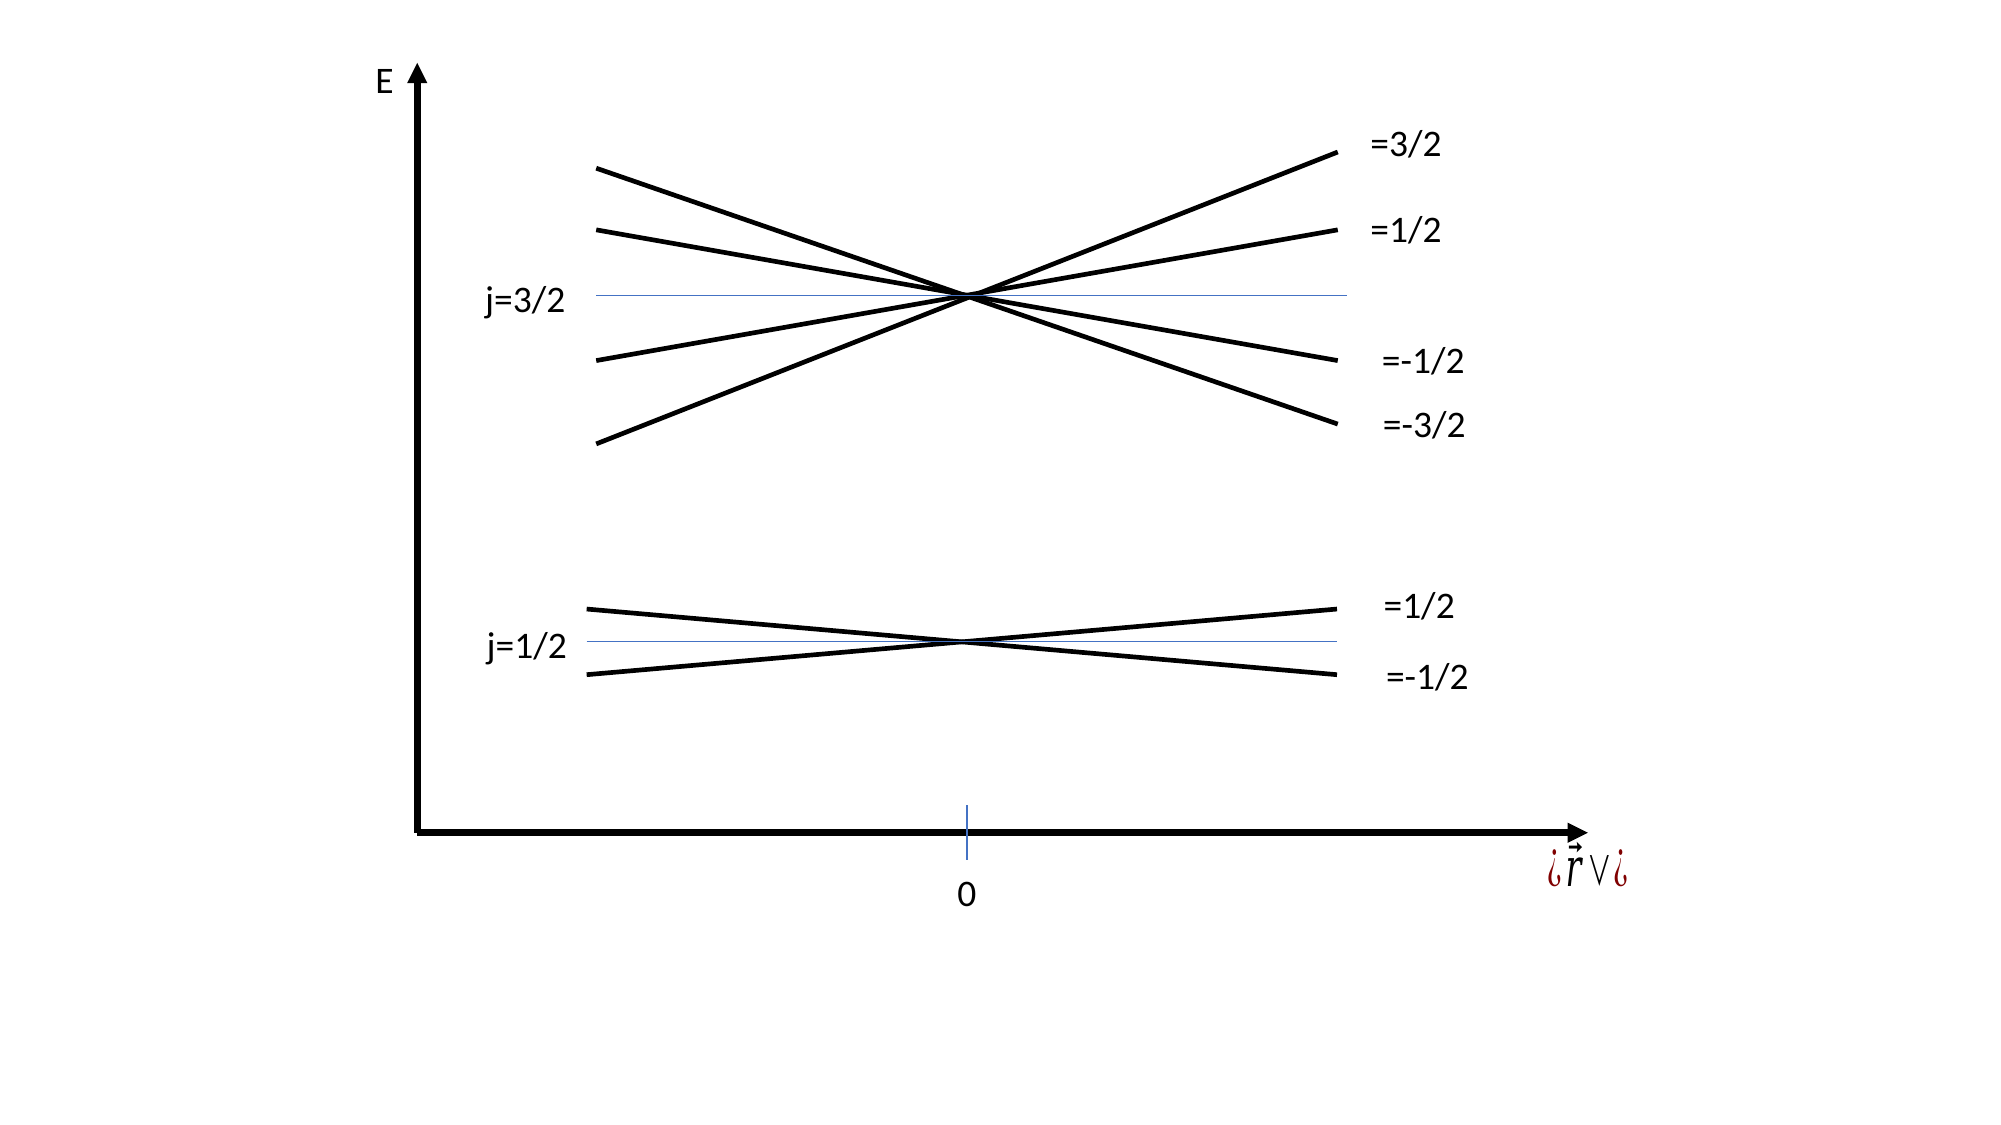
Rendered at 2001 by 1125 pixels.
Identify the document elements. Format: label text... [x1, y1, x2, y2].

text_box j=3/2 [470, 267, 581, 328]
text_box j=1/2 [471, 614, 582, 674]
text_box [596, 151, 1338, 168]
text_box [596, 424, 1338, 444]
text_box 0 [942, 861, 992, 922]
text_box E [360, 48, 409, 109]
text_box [596, 296, 1338, 424]
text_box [596, 168, 1338, 295]
